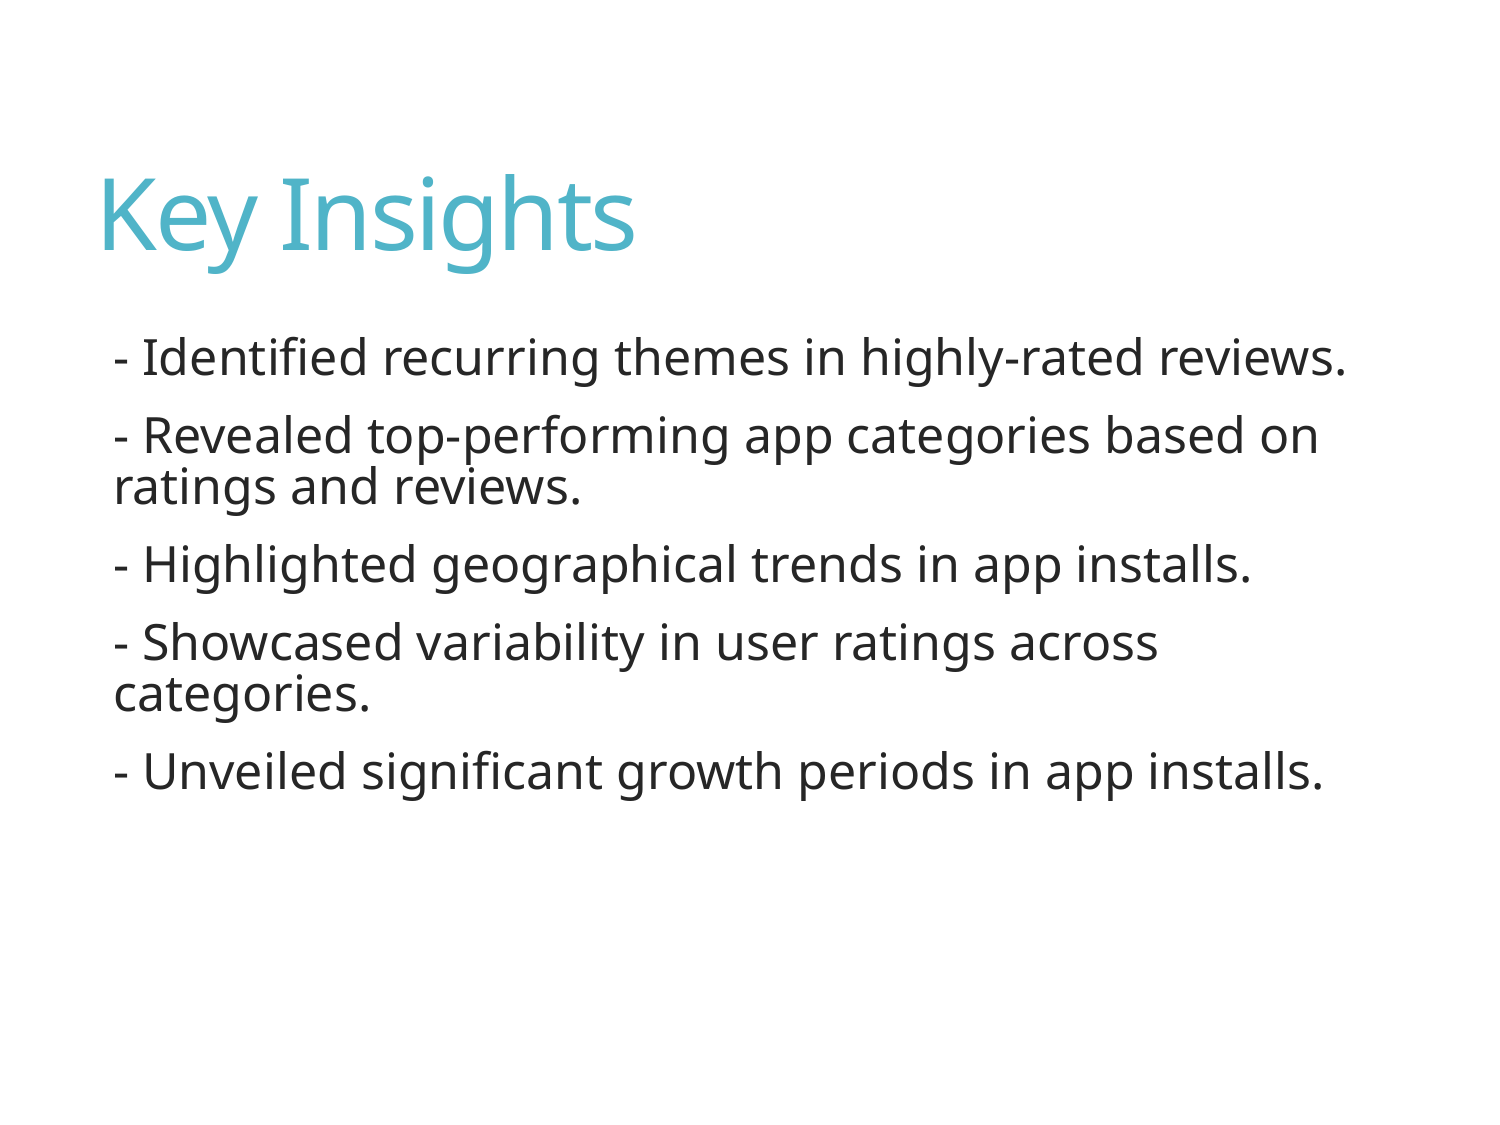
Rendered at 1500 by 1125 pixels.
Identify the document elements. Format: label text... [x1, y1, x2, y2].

list - Identified recurring themes in highly-rated reviews. - Revealed top-performing app categories based on ratings and reviews. - Highlighted geographical trends in app installs. - Showcased variability in user ratings across categories. - Unveiled significant growth periods in app installs. [83, 326, 1407, 945]
title Key Insights [80, 81, 1407, 354]
